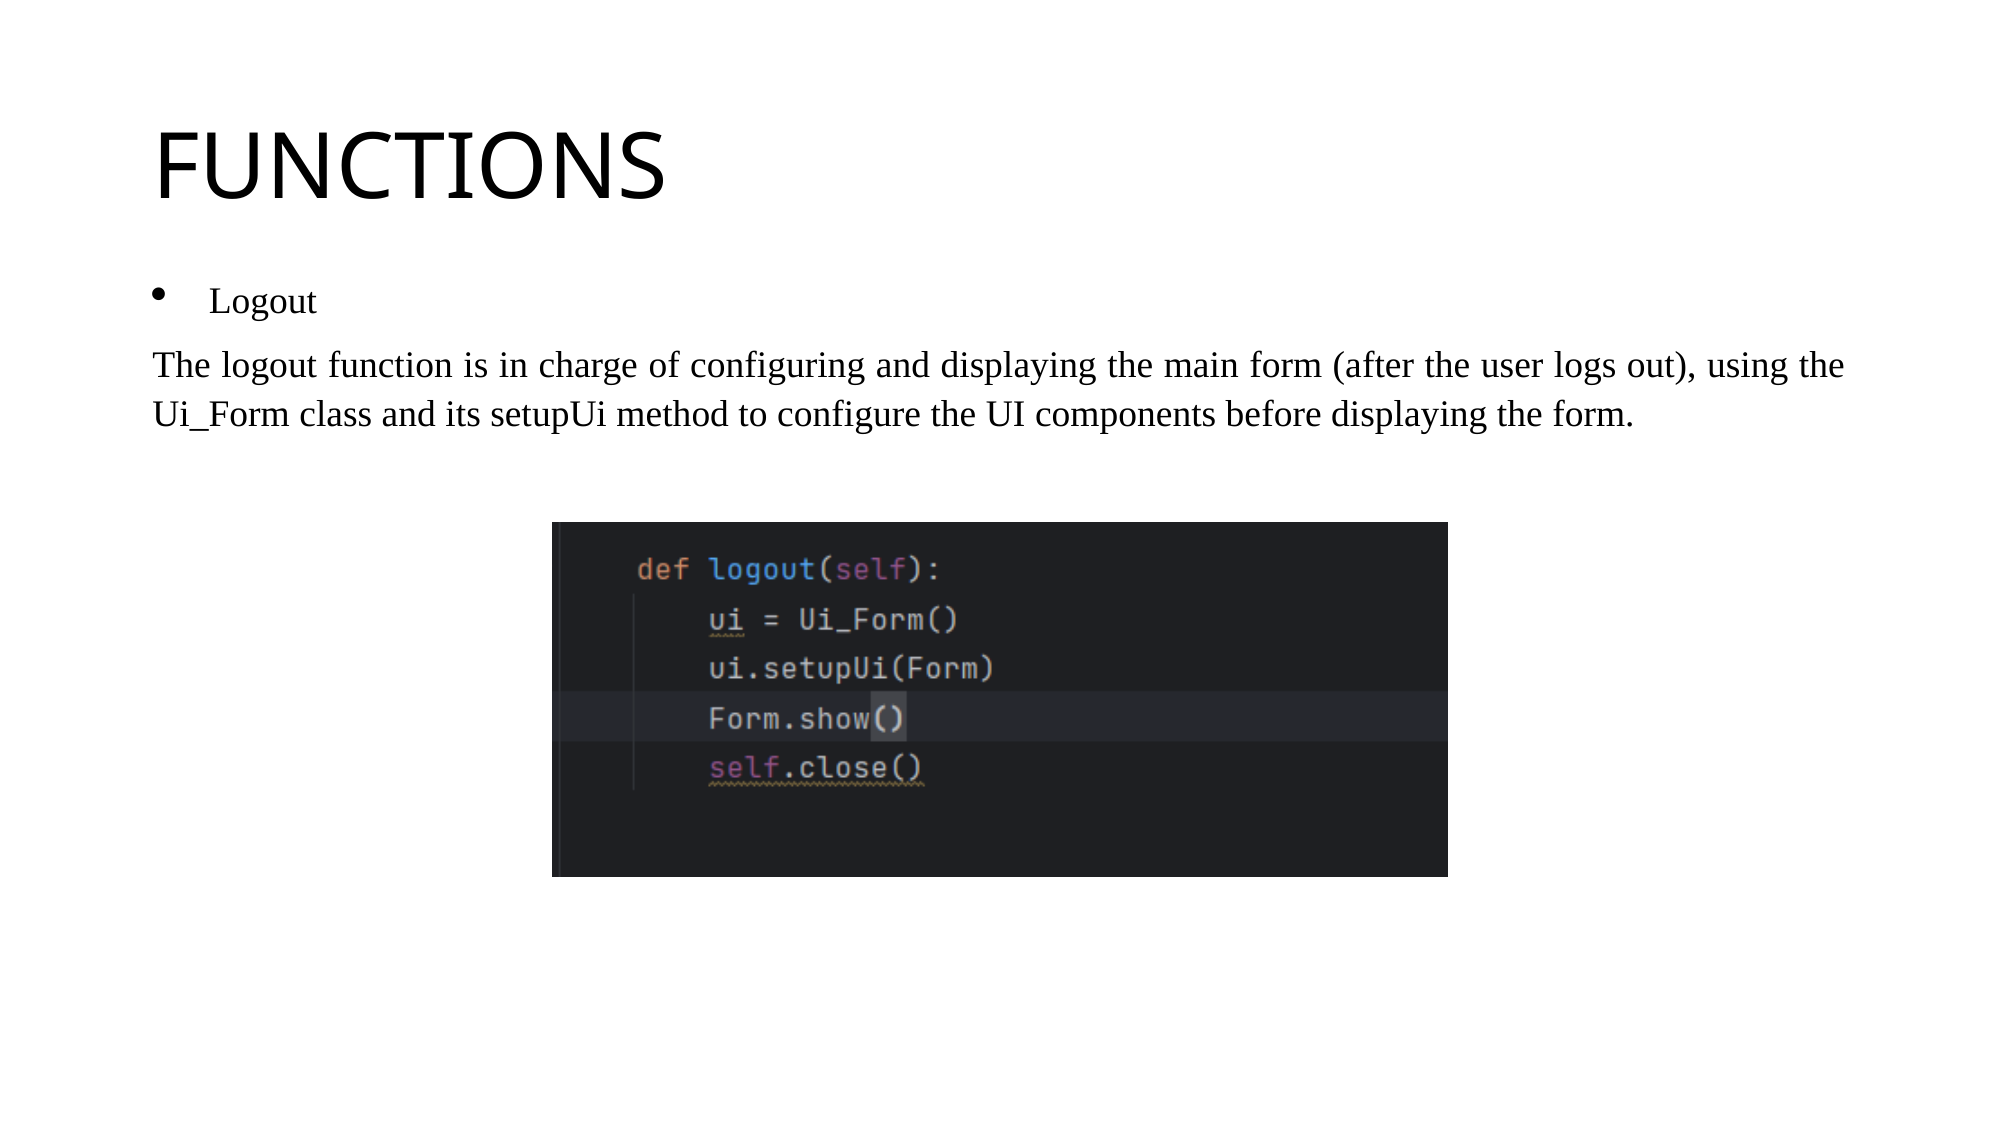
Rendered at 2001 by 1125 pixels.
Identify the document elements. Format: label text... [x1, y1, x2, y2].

title FUNCTIONS [137, 59, 1863, 265]
list Logout The logout function is in charge of configuring and displaying the main form (after the user logs out), using the Ui_Form class and its setupUi method to configure the UI components before displaying the form. [137, 265, 1863, 547]
picture [552, 522, 1448, 878]
